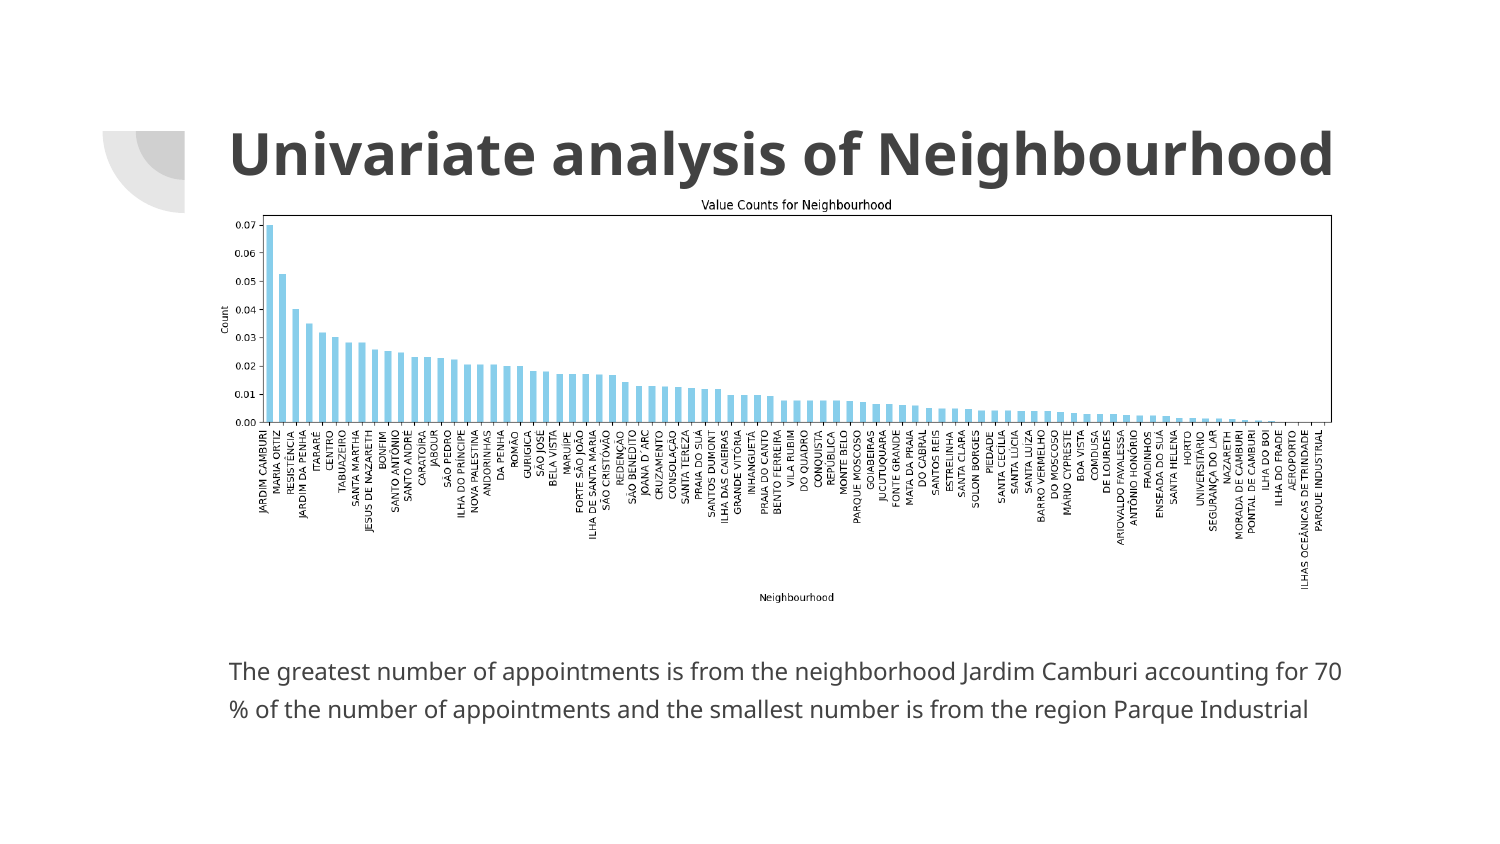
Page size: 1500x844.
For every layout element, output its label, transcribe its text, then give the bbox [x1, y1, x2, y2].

title Univariate analysis of Neighbourhood [213, 98, 1368, 263]
picture [213, 192, 1337, 610]
list The greatest number of appointments is from the neighborhood Jardim Camburi accounting for 70 % of the number of appointments and the smallest number is from the region Parque Industrial [213, 634, 1368, 744]
